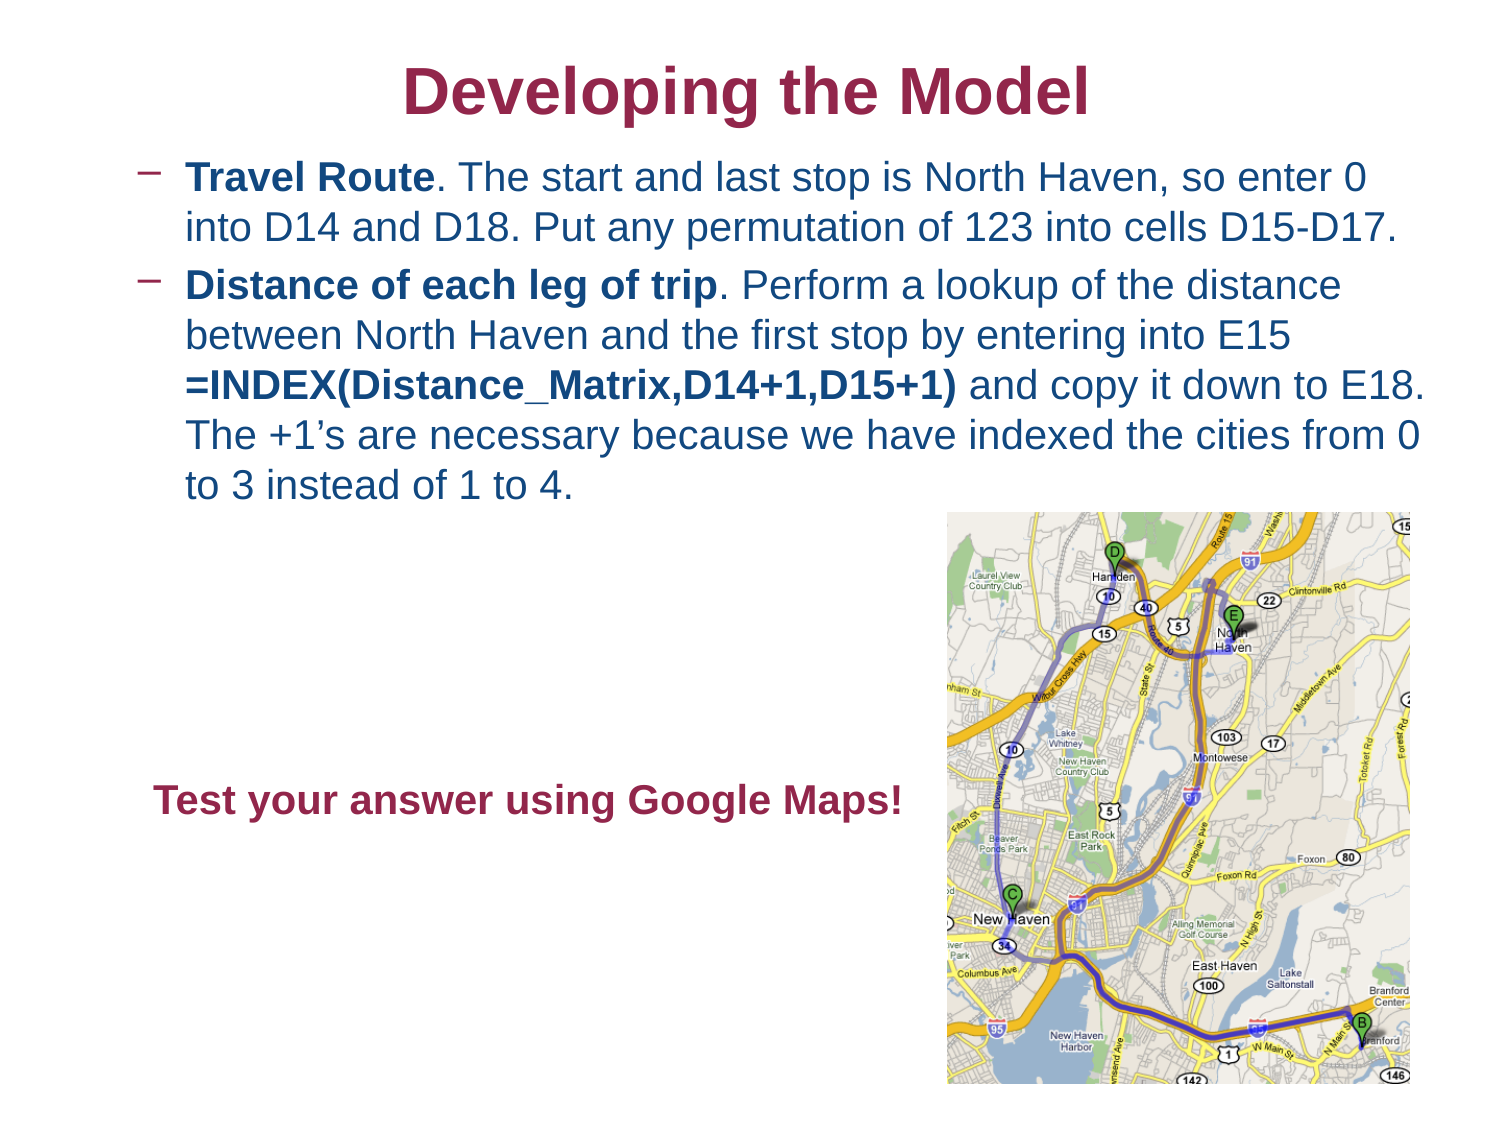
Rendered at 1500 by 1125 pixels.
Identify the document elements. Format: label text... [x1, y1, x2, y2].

list Travel Route. The start and last stop is North Haven, so enter 0 into D14 and D18. Put any permutation of 123 into cells D15-D17. Distance of each leg of trip. Perform a lookup of the distance between North Haven and the first stop by entering into E15 =INDEX(Distance_Matrix,D14+1,D15+1) and copy it down to E18. The +1’s are necessary because we have indexed the cities from 0 to 3 instead of 1 to 4. [47, 141, 1457, 885]
title Developing the Model [0, 0, 1494, 177]
picture [946, 512, 1410, 1084]
text_box Test your answer using Google Maps! [78, 709, 941, 887]
